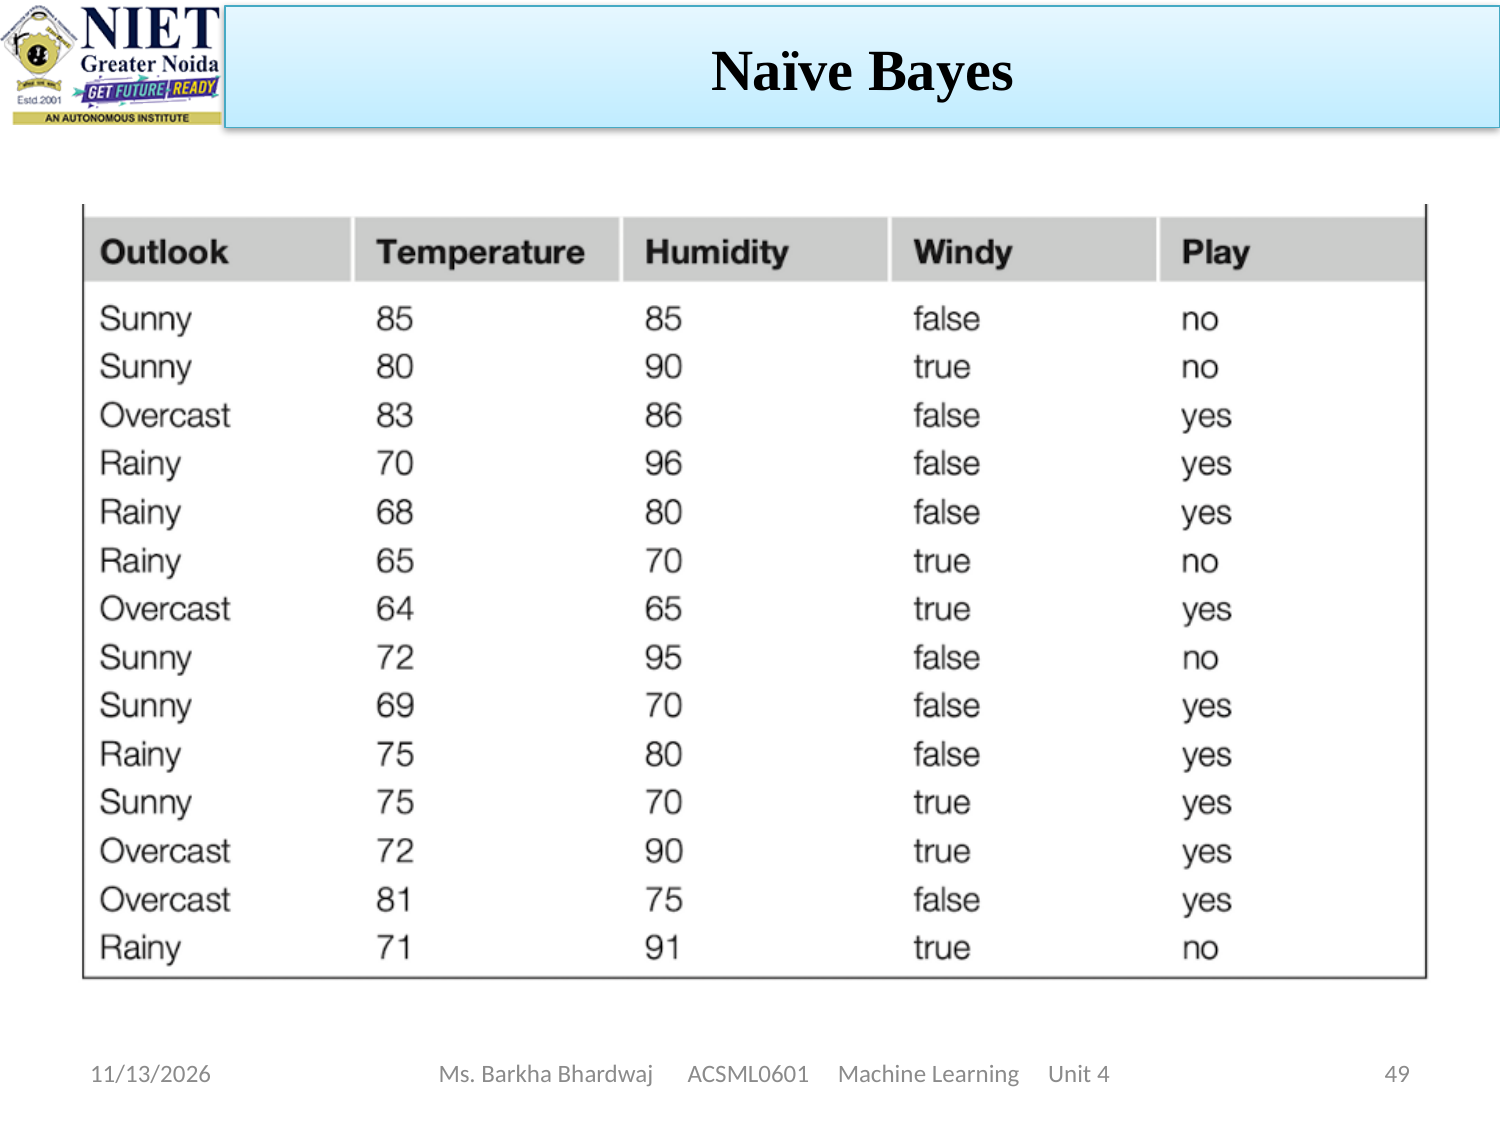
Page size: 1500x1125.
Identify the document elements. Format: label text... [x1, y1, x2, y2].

picture [70, 203, 1438, 999]
footer Ms. Barkha Bhardwaj ACSML0601 Machine Learning Unit 4 [425, 1042, 1250, 1103]
picture [0, 5, 223, 126]
text_box Naïve Bayes [224, 5, 1500, 128]
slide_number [75, 1042, 425, 1103]
slide_number 49 [1250, 1042, 1425, 1103]
